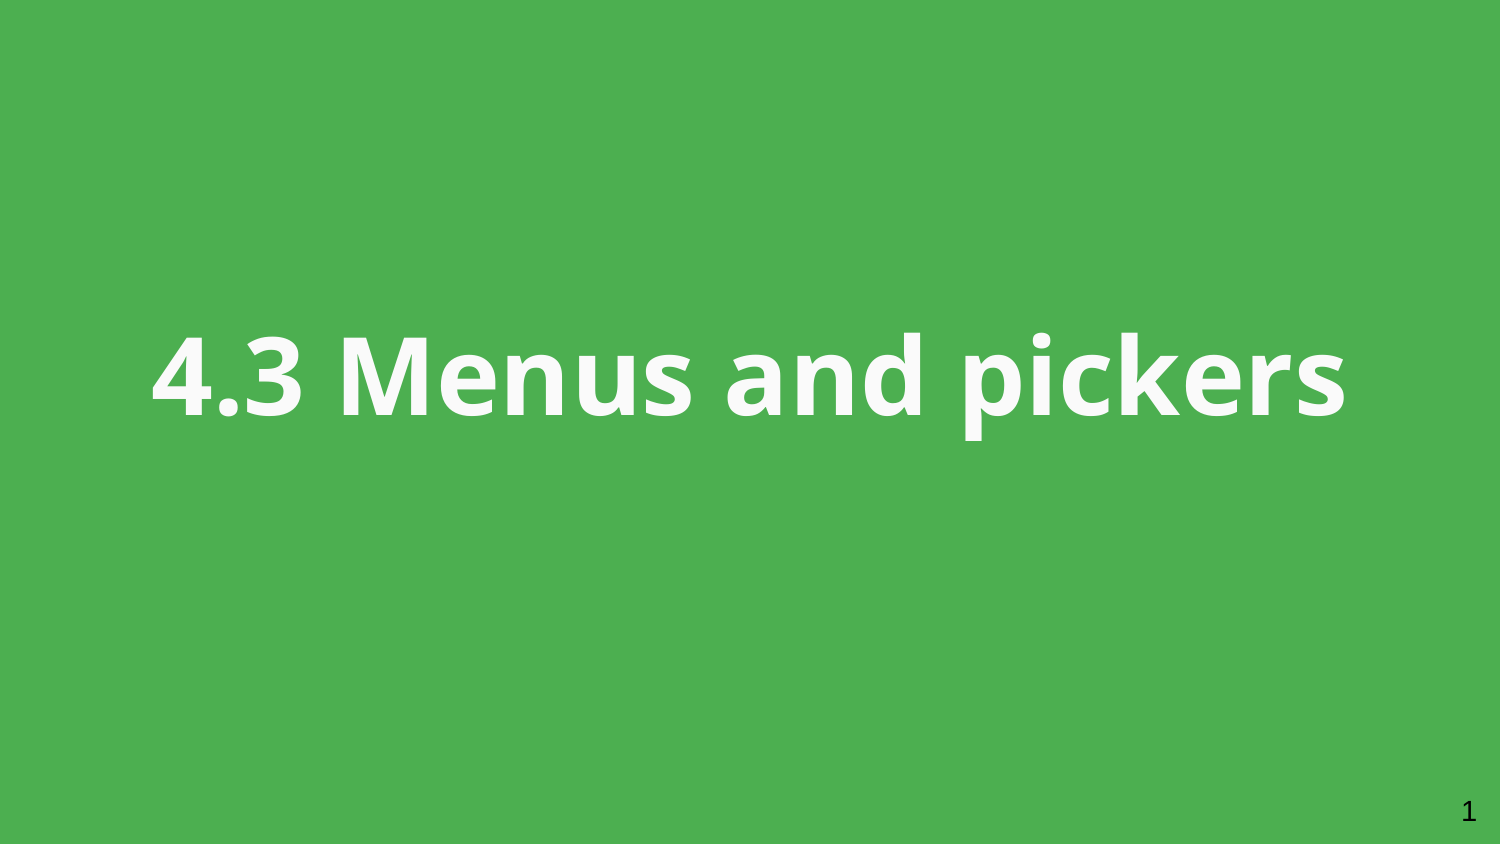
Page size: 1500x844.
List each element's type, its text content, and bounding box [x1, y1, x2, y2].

slide_number 1 [1402, 777, 1493, 842]
title 4.3 Menus and pickers [51, 320, 1449, 452]
